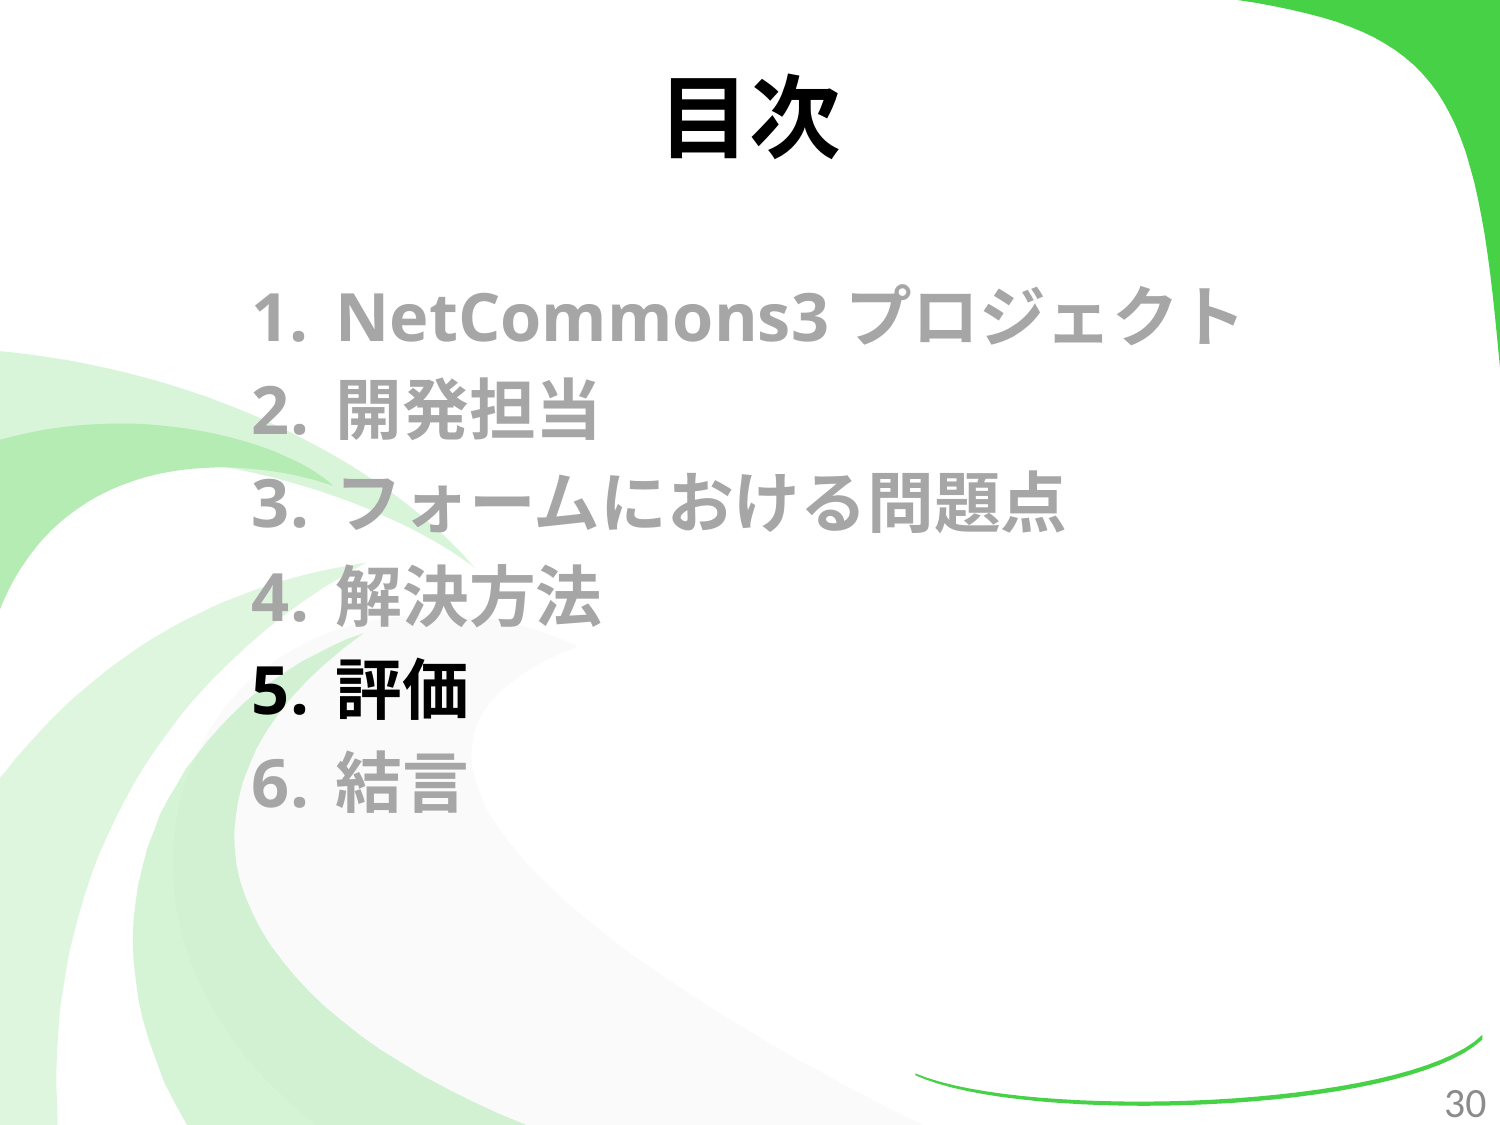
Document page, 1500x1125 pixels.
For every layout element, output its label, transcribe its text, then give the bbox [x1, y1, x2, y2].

title 目次 [75, 20, 1425, 209]
slide_number 30 [1151, 1070, 1500, 1125]
list NetCommons3プロジェクト 開発担当 フォームにおける問題点 解決方法 評価 結言 [236, 267, 1282, 917]
